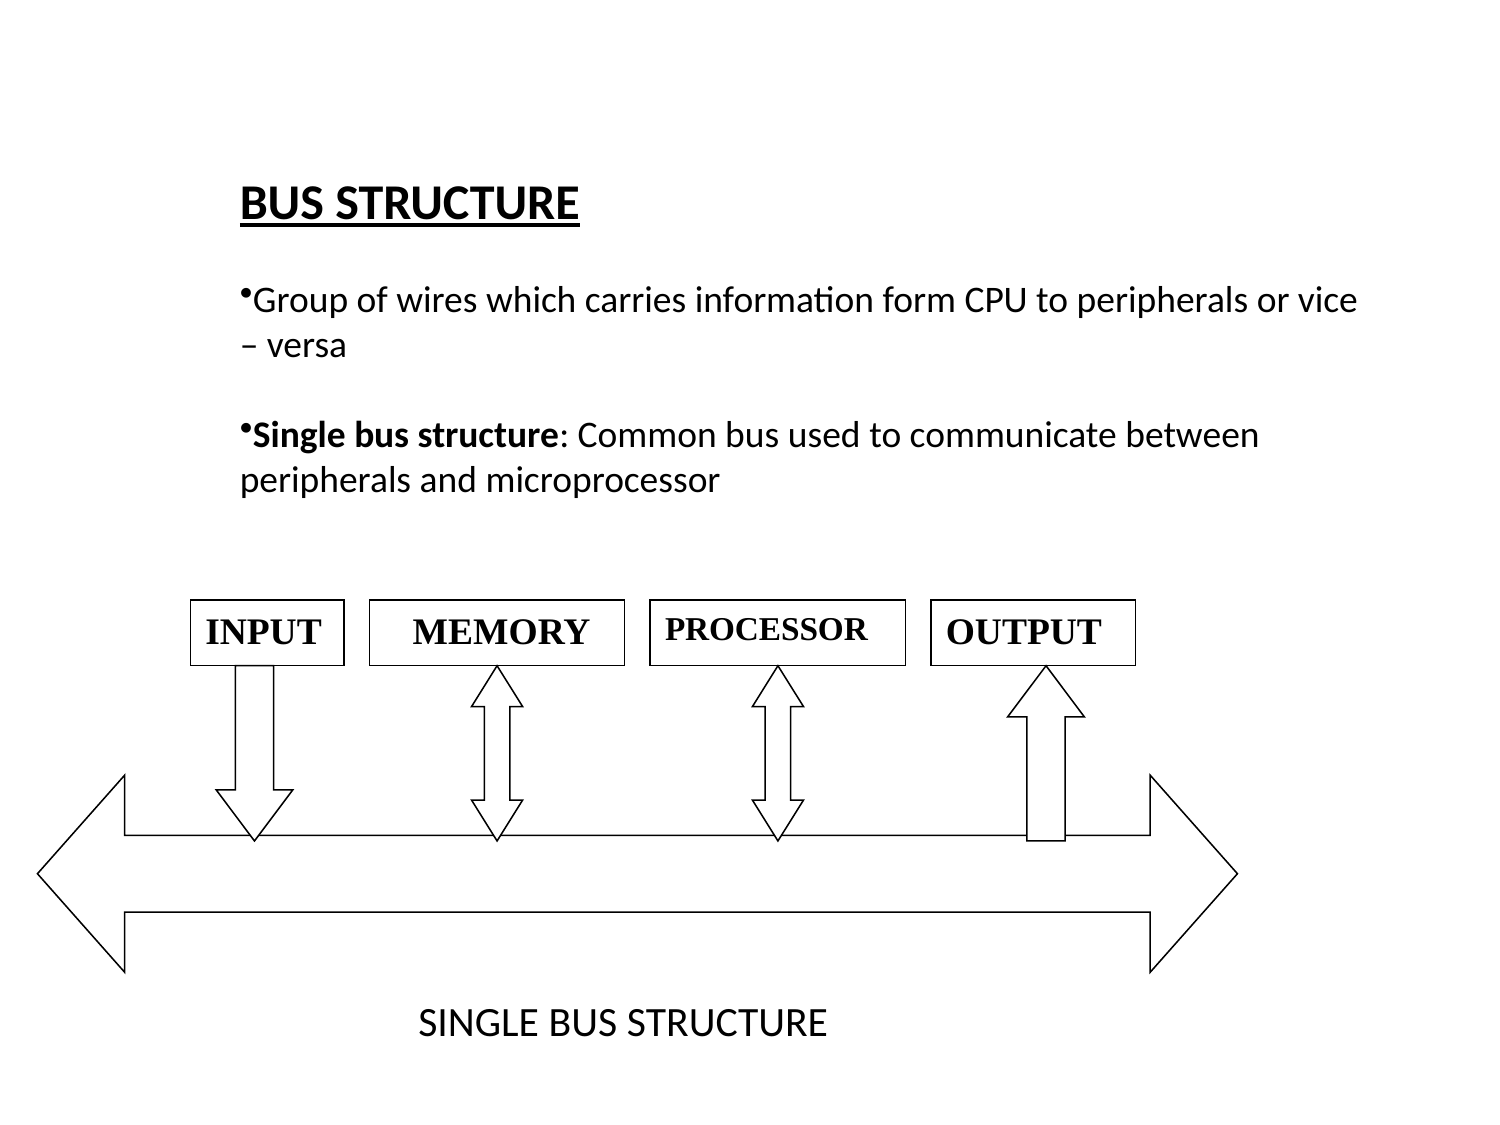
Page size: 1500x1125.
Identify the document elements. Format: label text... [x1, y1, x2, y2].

text_box BUS STRUCTURE Group of wires which carries information form CPU to peripherals or vice – versa Single bus structure: Common bus used to communicate between peripherals and microprocessor SINGLE BUS STRUCTURE [225, 162, 1400, 1125]
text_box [37, 599, 1238, 973]
